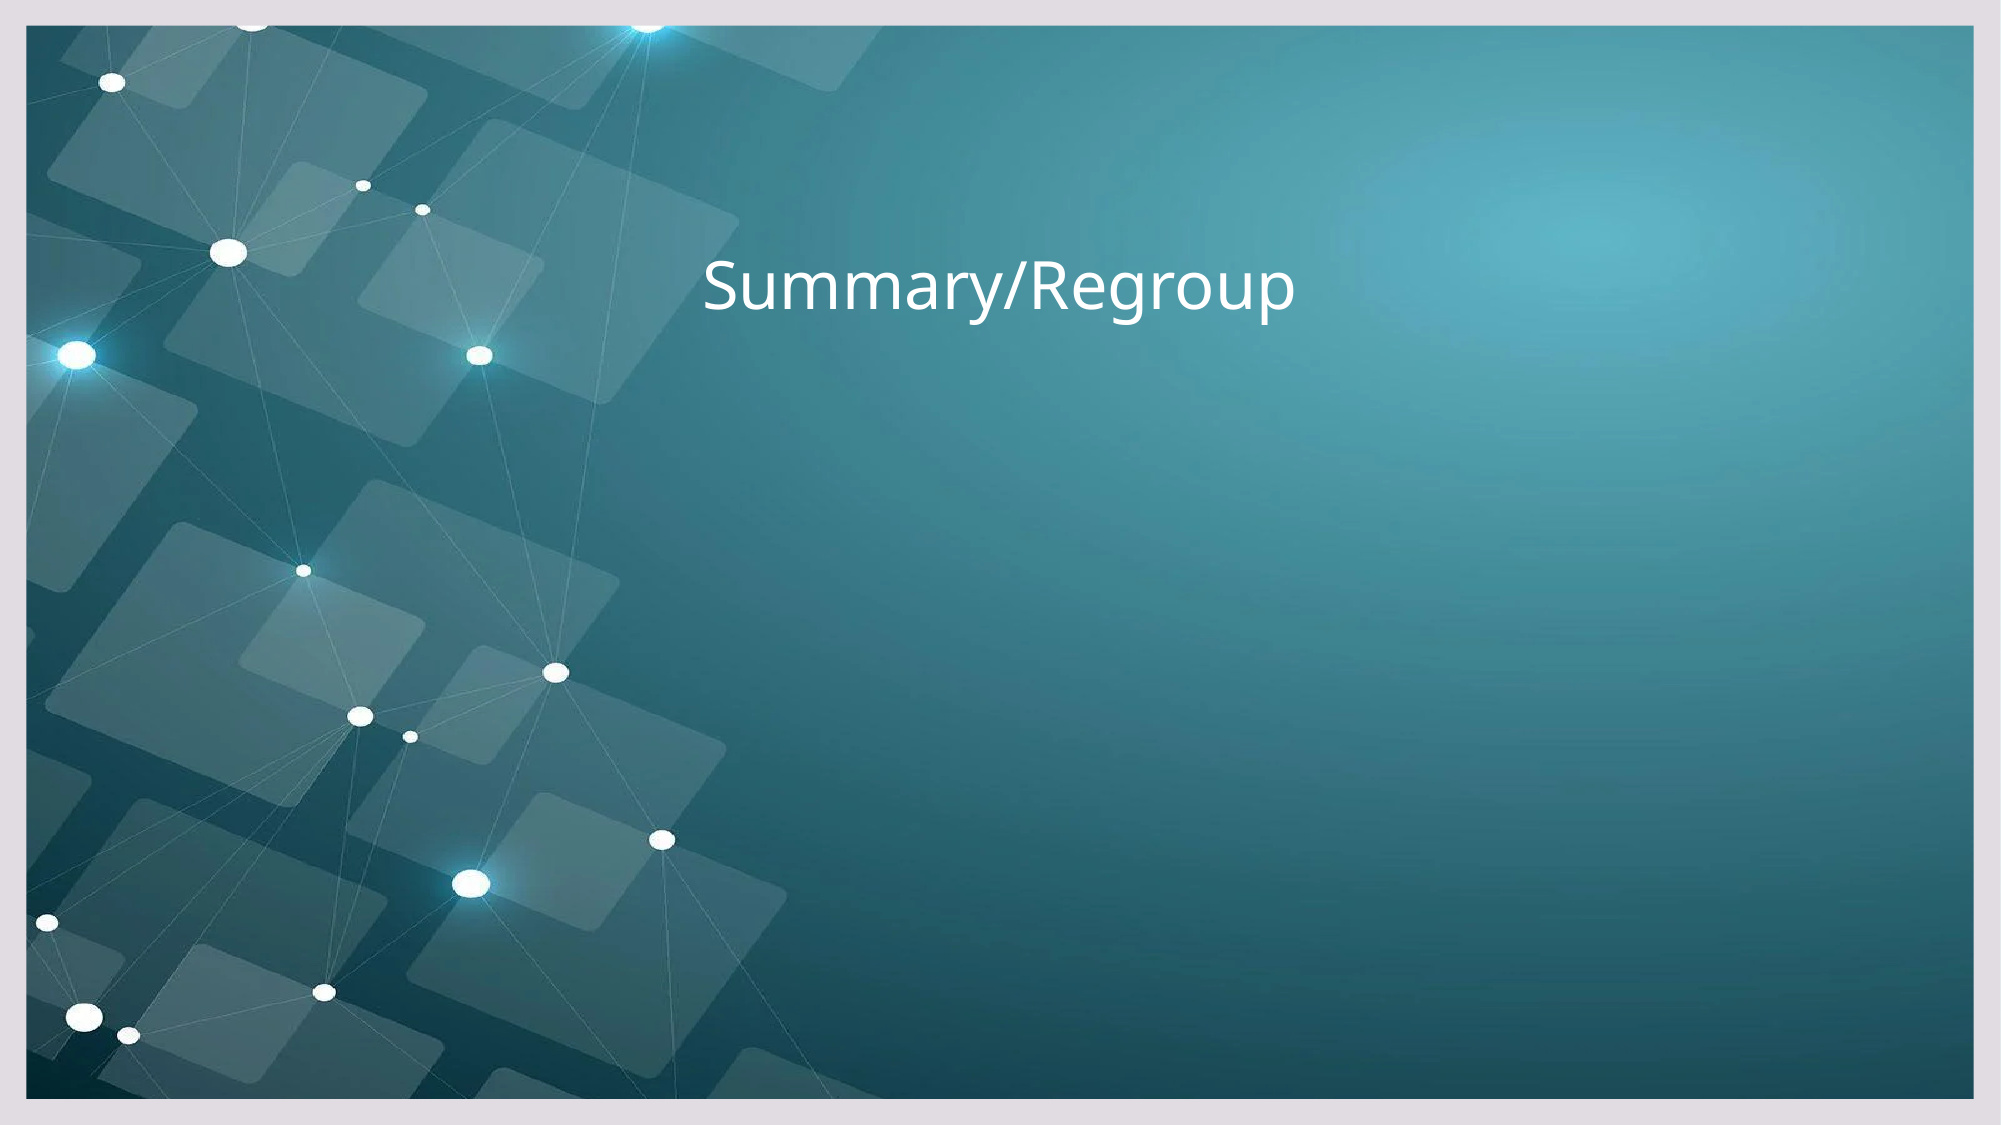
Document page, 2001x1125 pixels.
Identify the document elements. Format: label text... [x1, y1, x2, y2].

picture [27, 26, 1973, 1099]
title Summary/Regroup [168, 118, 1832, 331]
